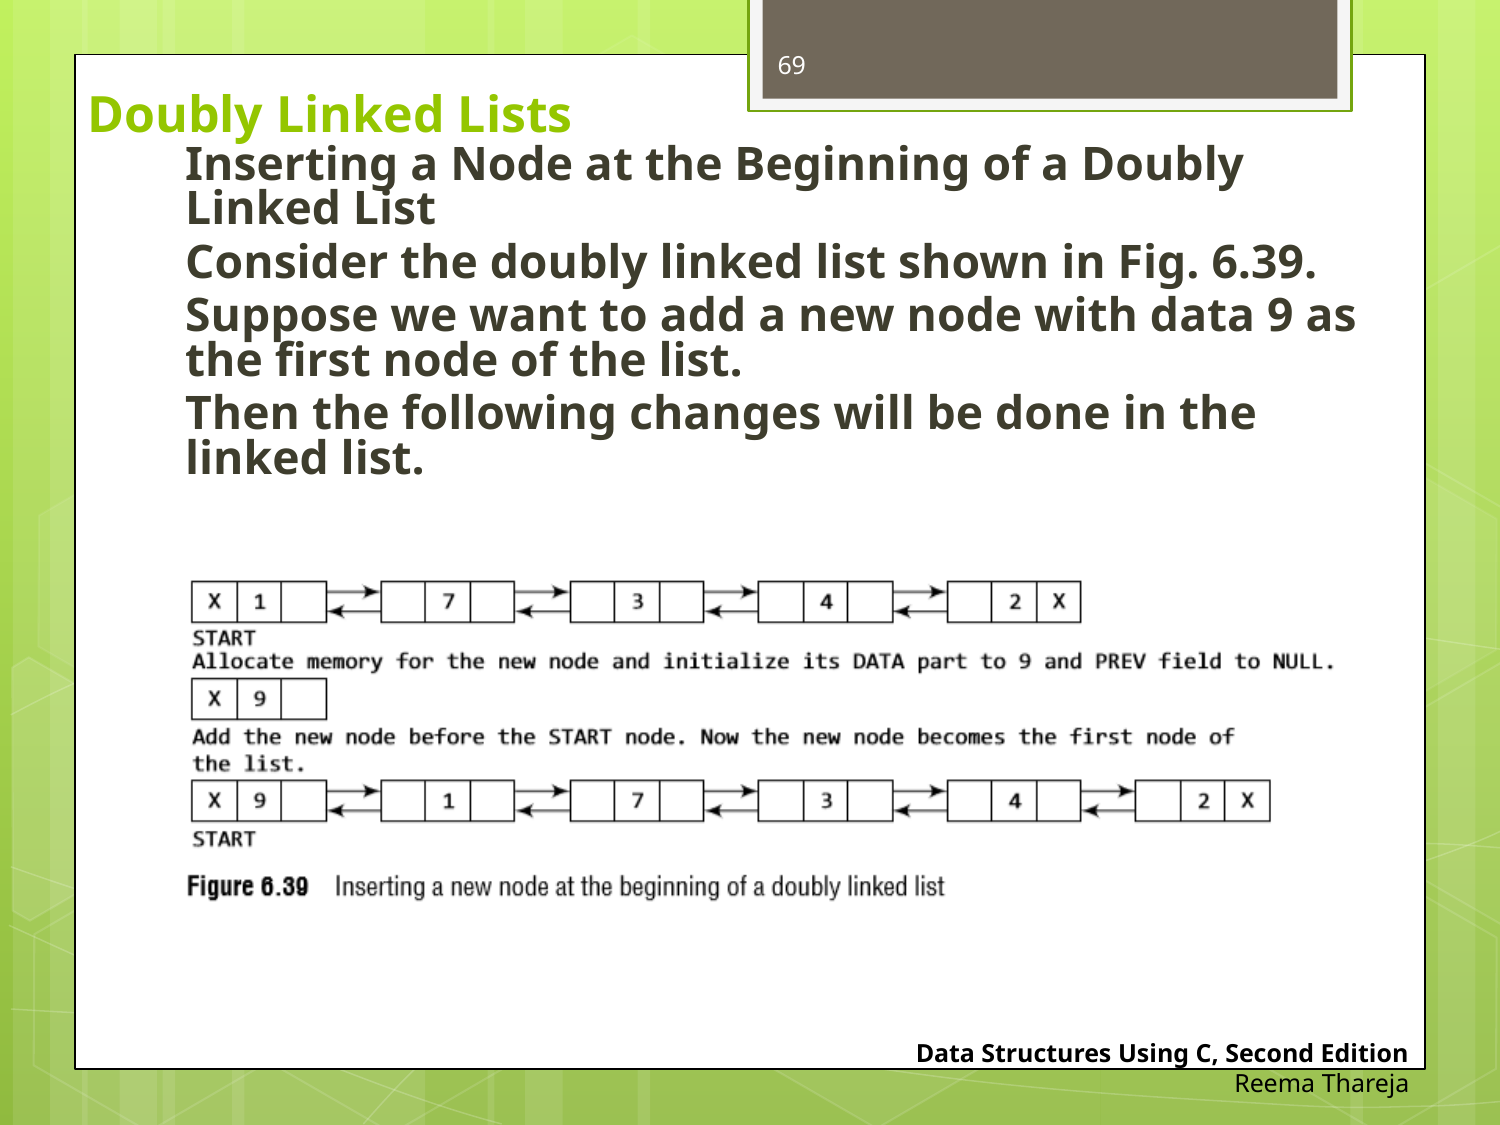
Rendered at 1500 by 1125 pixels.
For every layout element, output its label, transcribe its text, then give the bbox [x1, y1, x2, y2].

picture [182, 570, 1343, 917]
text_box Doubly Linked Lists [72, 37, 1225, 150]
text_box Inserting a Node at the Beginning of a Doubly Linked List Consider the doubly linked list shown in Fig. 6.39. Suppose we want to add a new node with data 9 as the first node of the list. Then the following changes will be done in the linked list. [112, 137, 1400, 525]
text_box Data Structures Using C, Second Edition Reema Thareja [849, 1037, 1425, 1098]
text_box 69 [762, 36, 982, 97]
